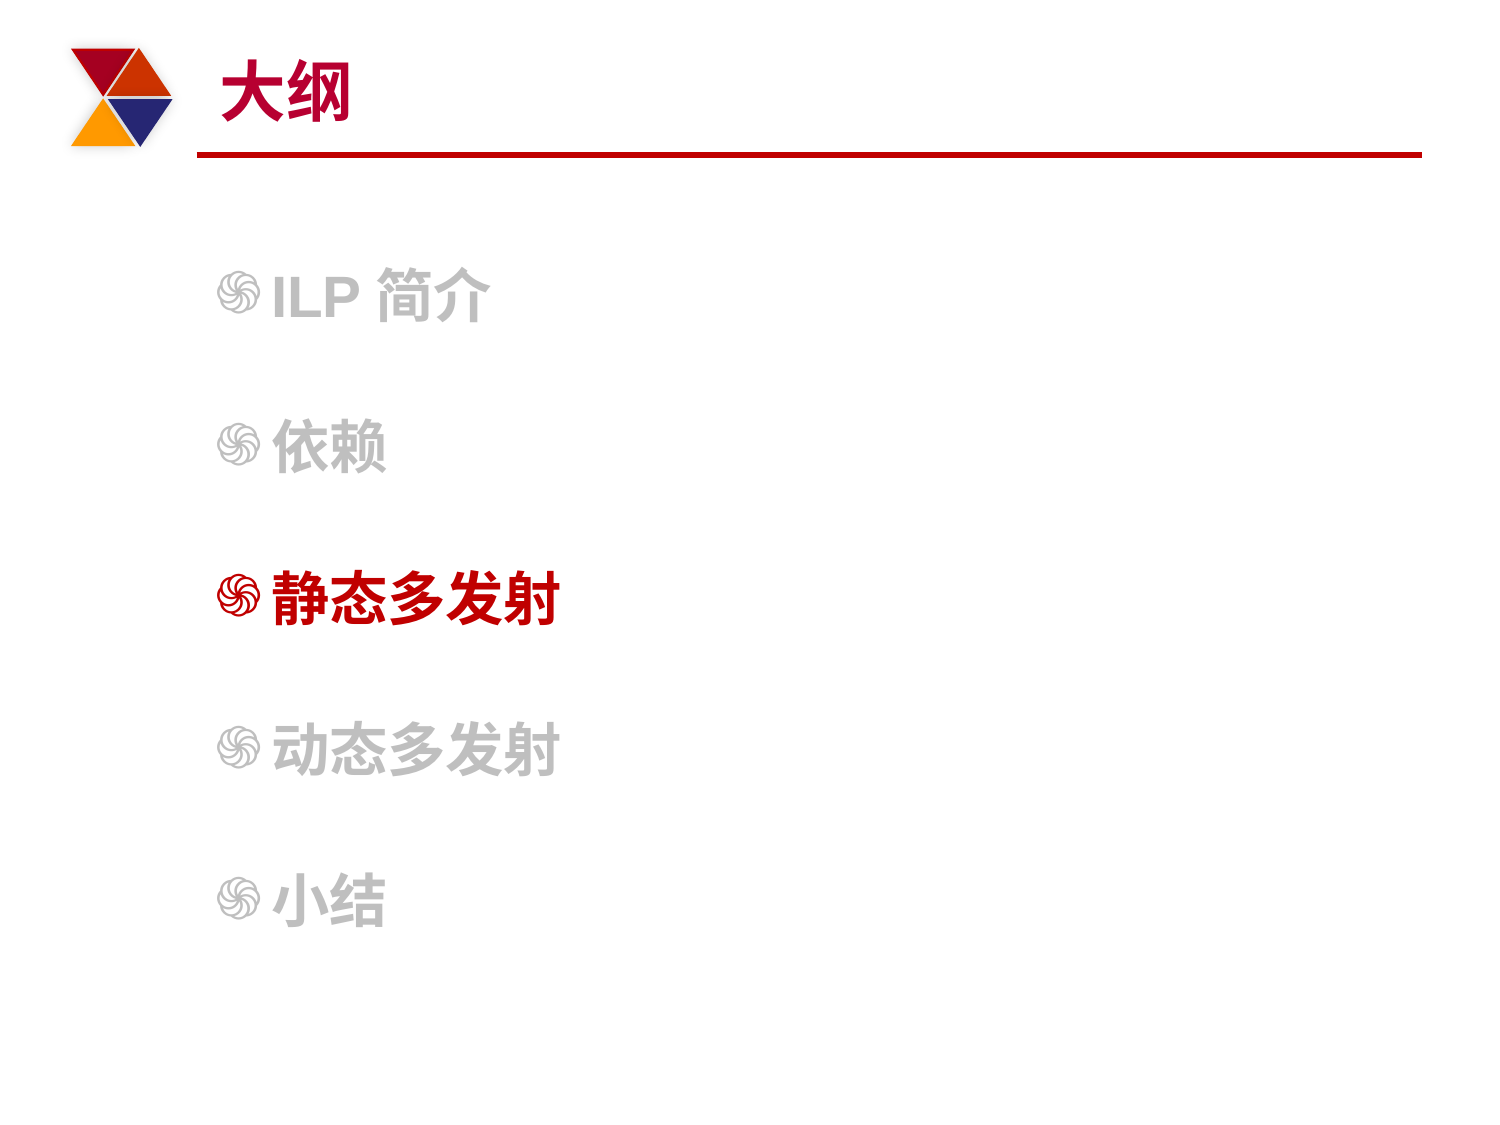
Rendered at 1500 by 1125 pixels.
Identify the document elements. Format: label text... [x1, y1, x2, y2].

list ILP简介 依赖 静态多发射 动态多发射 小结 [200, 181, 1422, 1075]
title 大纲 [204, 36, 1405, 137]
